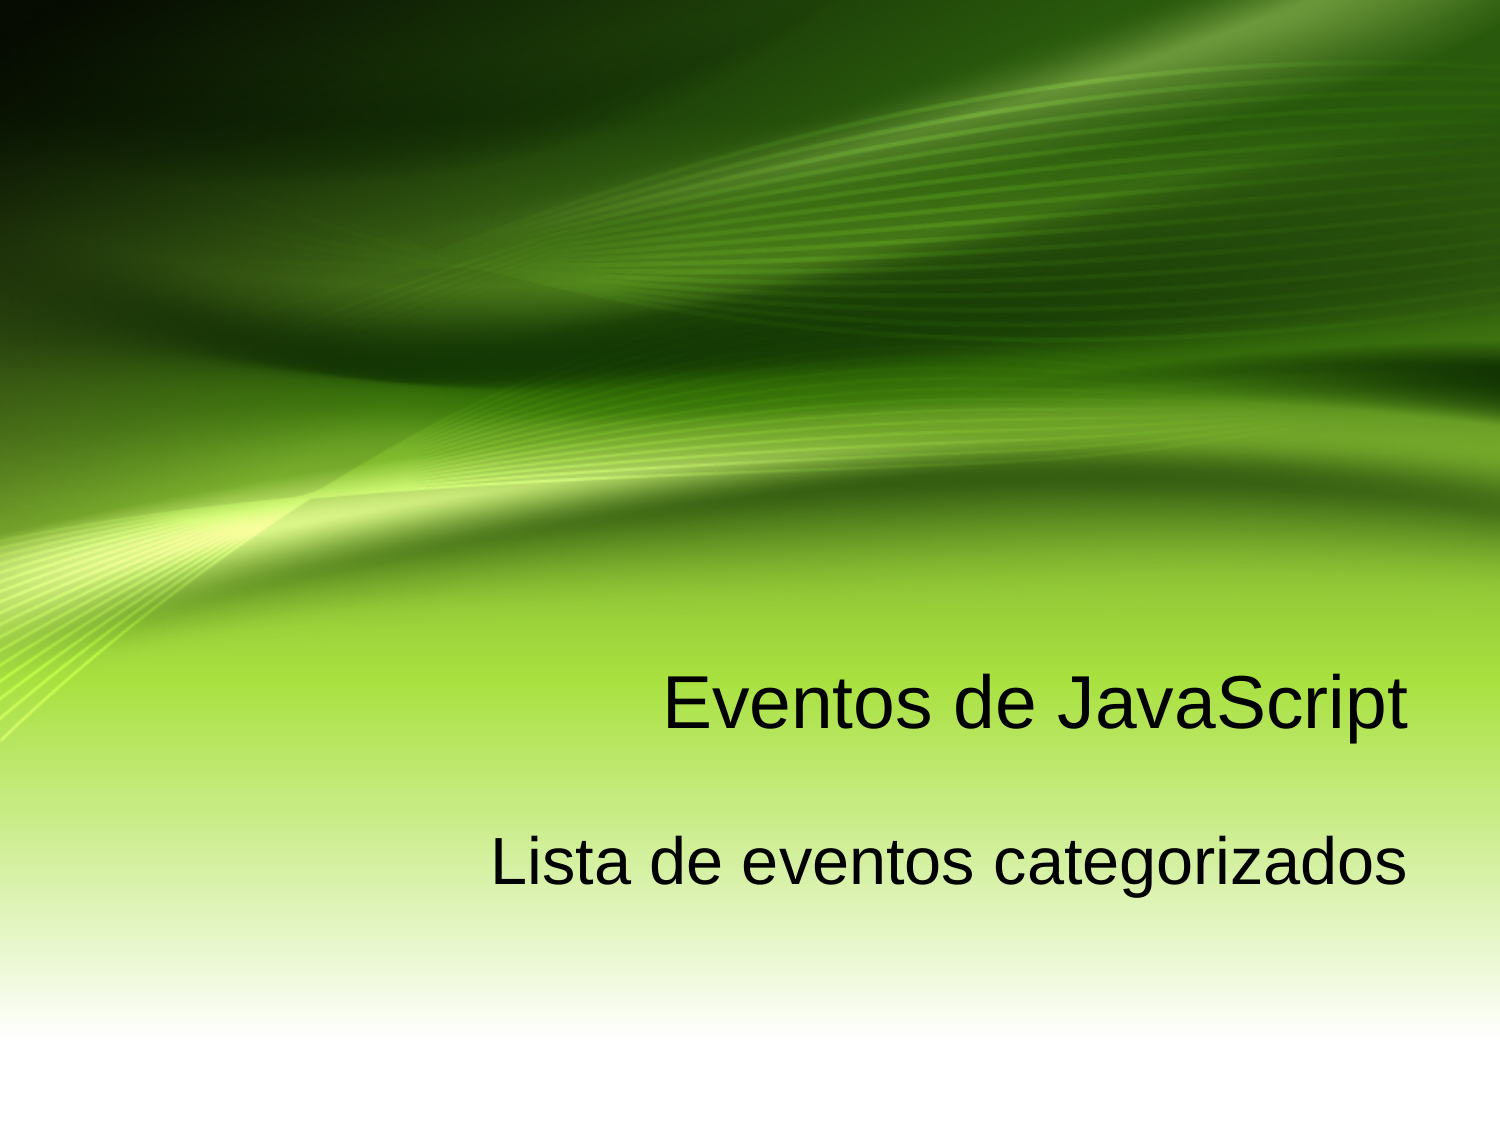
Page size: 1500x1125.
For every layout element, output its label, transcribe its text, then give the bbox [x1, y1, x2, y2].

subtitle Lista de eventos categorizados [76, 810, 1425, 972]
picture [0, 0, 1500, 1125]
title Eventos de JavaScript [76, 609, 1424, 788]
